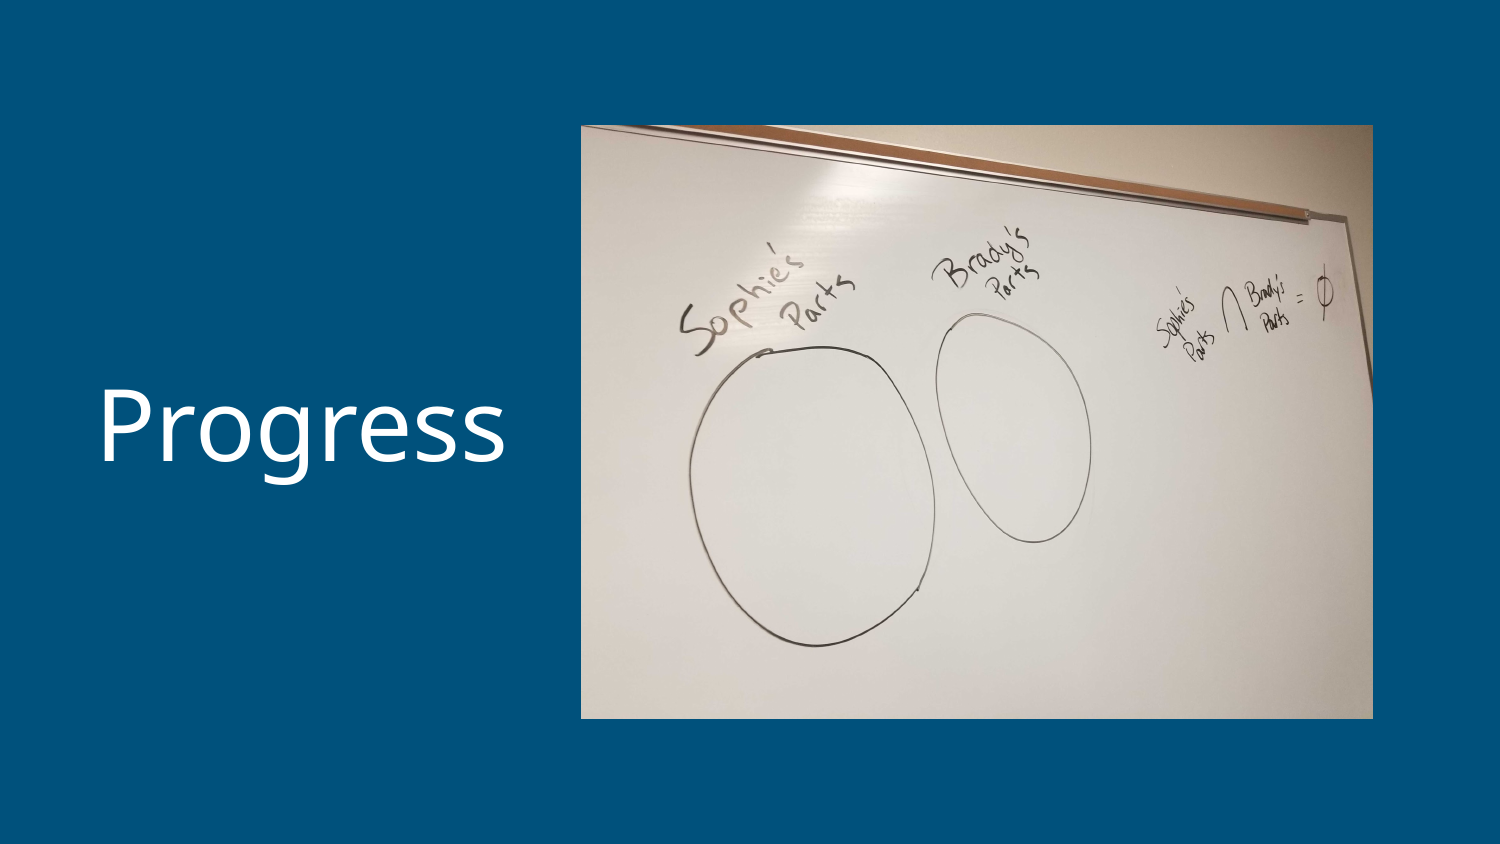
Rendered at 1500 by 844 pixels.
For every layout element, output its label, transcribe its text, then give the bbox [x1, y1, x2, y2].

picture [582, 126, 1372, 718]
title Progress [80, 86, 1003, 758]
